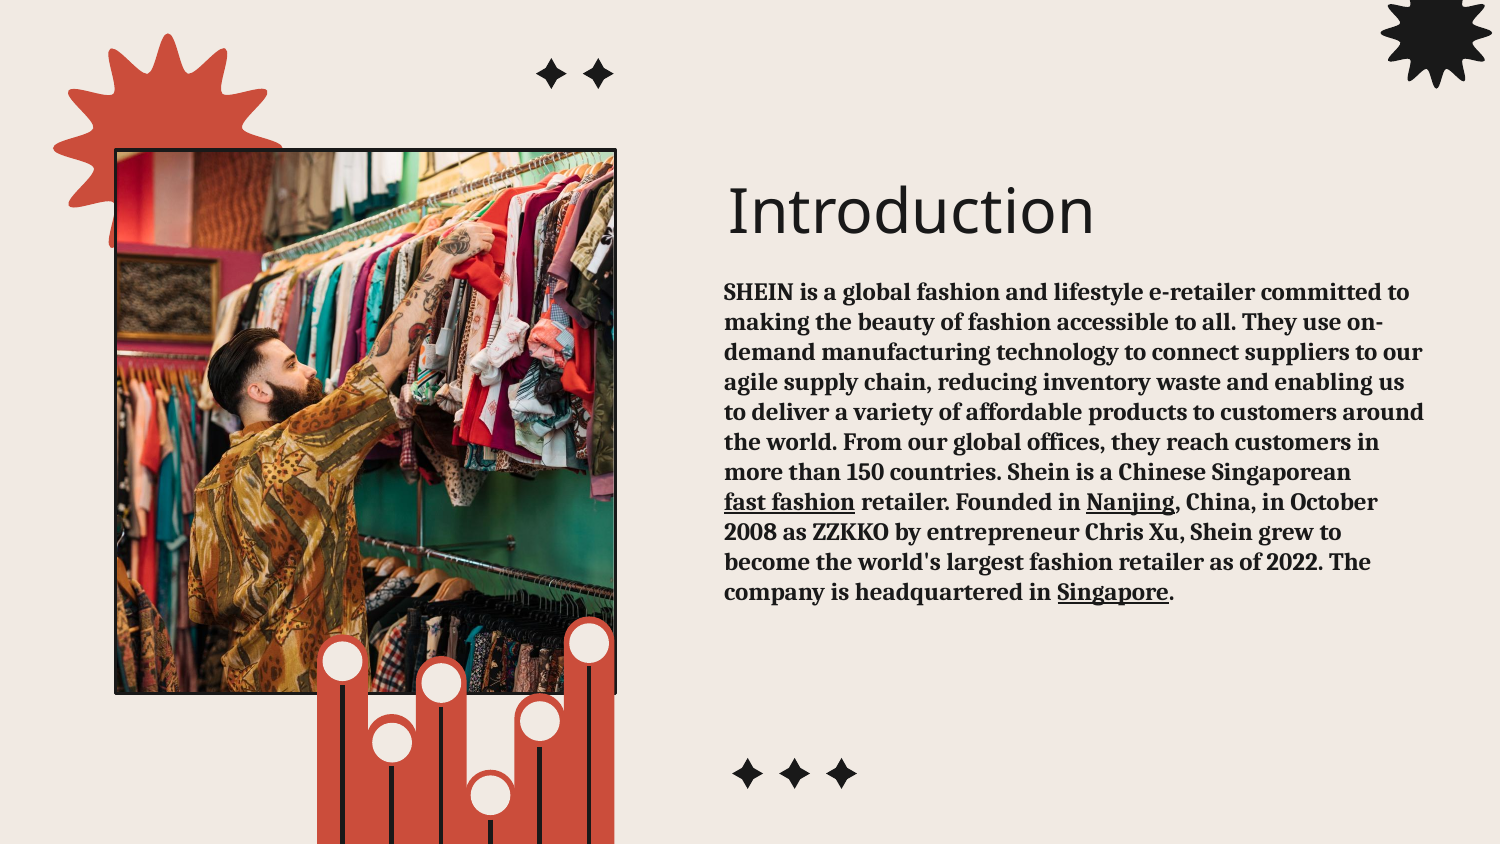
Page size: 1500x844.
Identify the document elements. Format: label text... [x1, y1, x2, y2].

picture [116, 151, 614, 693]
text_box [52, 33, 283, 208]
subtitle SHEIN is a global fashion and lifestyle e-retailer committed to making the beauty of fashion accessible to all. They use on-demand manufacturing technology to connect suppliers to our agile supply chain, reducing inventory waste and enabling us to deliver a variety of affordable products to customers around the world. From our global offices, they reach customers in more than 150 countries. Shein is a Chinese Singaporean fast fashion retailer. Founded in Nanjing, China, in October 2008 as ZZKKO by entrepreneur Chris Xu, Shein grew to become the world's largest fashion retailer as of 2022. The company is headquartered in Singapore. [709, 260, 1448, 638]
title Introduction [713, 166, 1383, 261]
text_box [317, 616, 614, 844]
